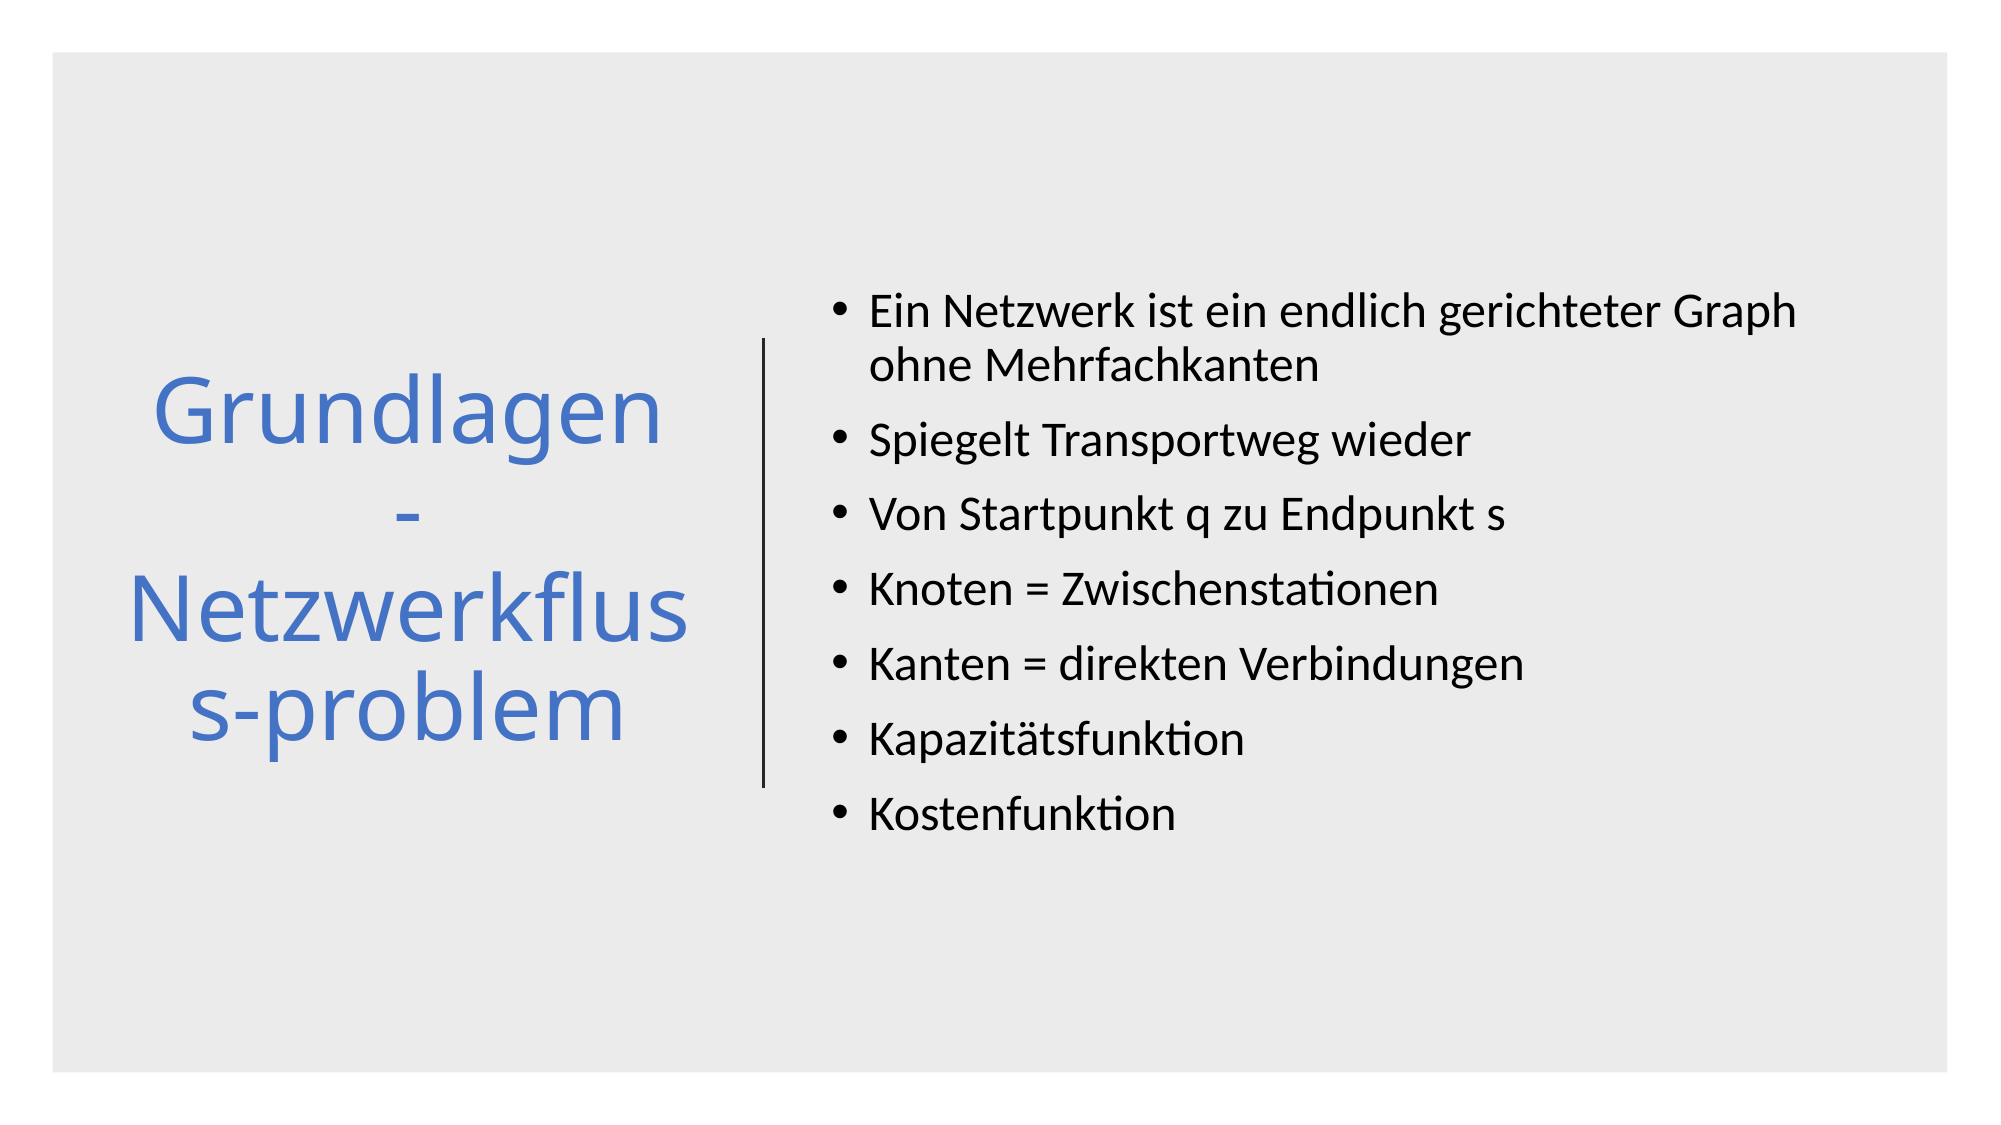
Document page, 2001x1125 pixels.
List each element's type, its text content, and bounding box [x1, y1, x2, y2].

text_box [52, 51, 1948, 1073]
list Ein Netzwerk ist ein endlich gerichteter Graph ohne Mehrfachkanten Spiegelt Transportweg wieder Von Startpunkt q zu Endpunkt s Knoten = Zwischenstationen Kanten = direkten Verbindungen Kapazitätsfunktion Kostenfunktion [816, 158, 1863, 967]
title Grundlagen - Netzwerkfluss-problem [106, 158, 711, 967]
